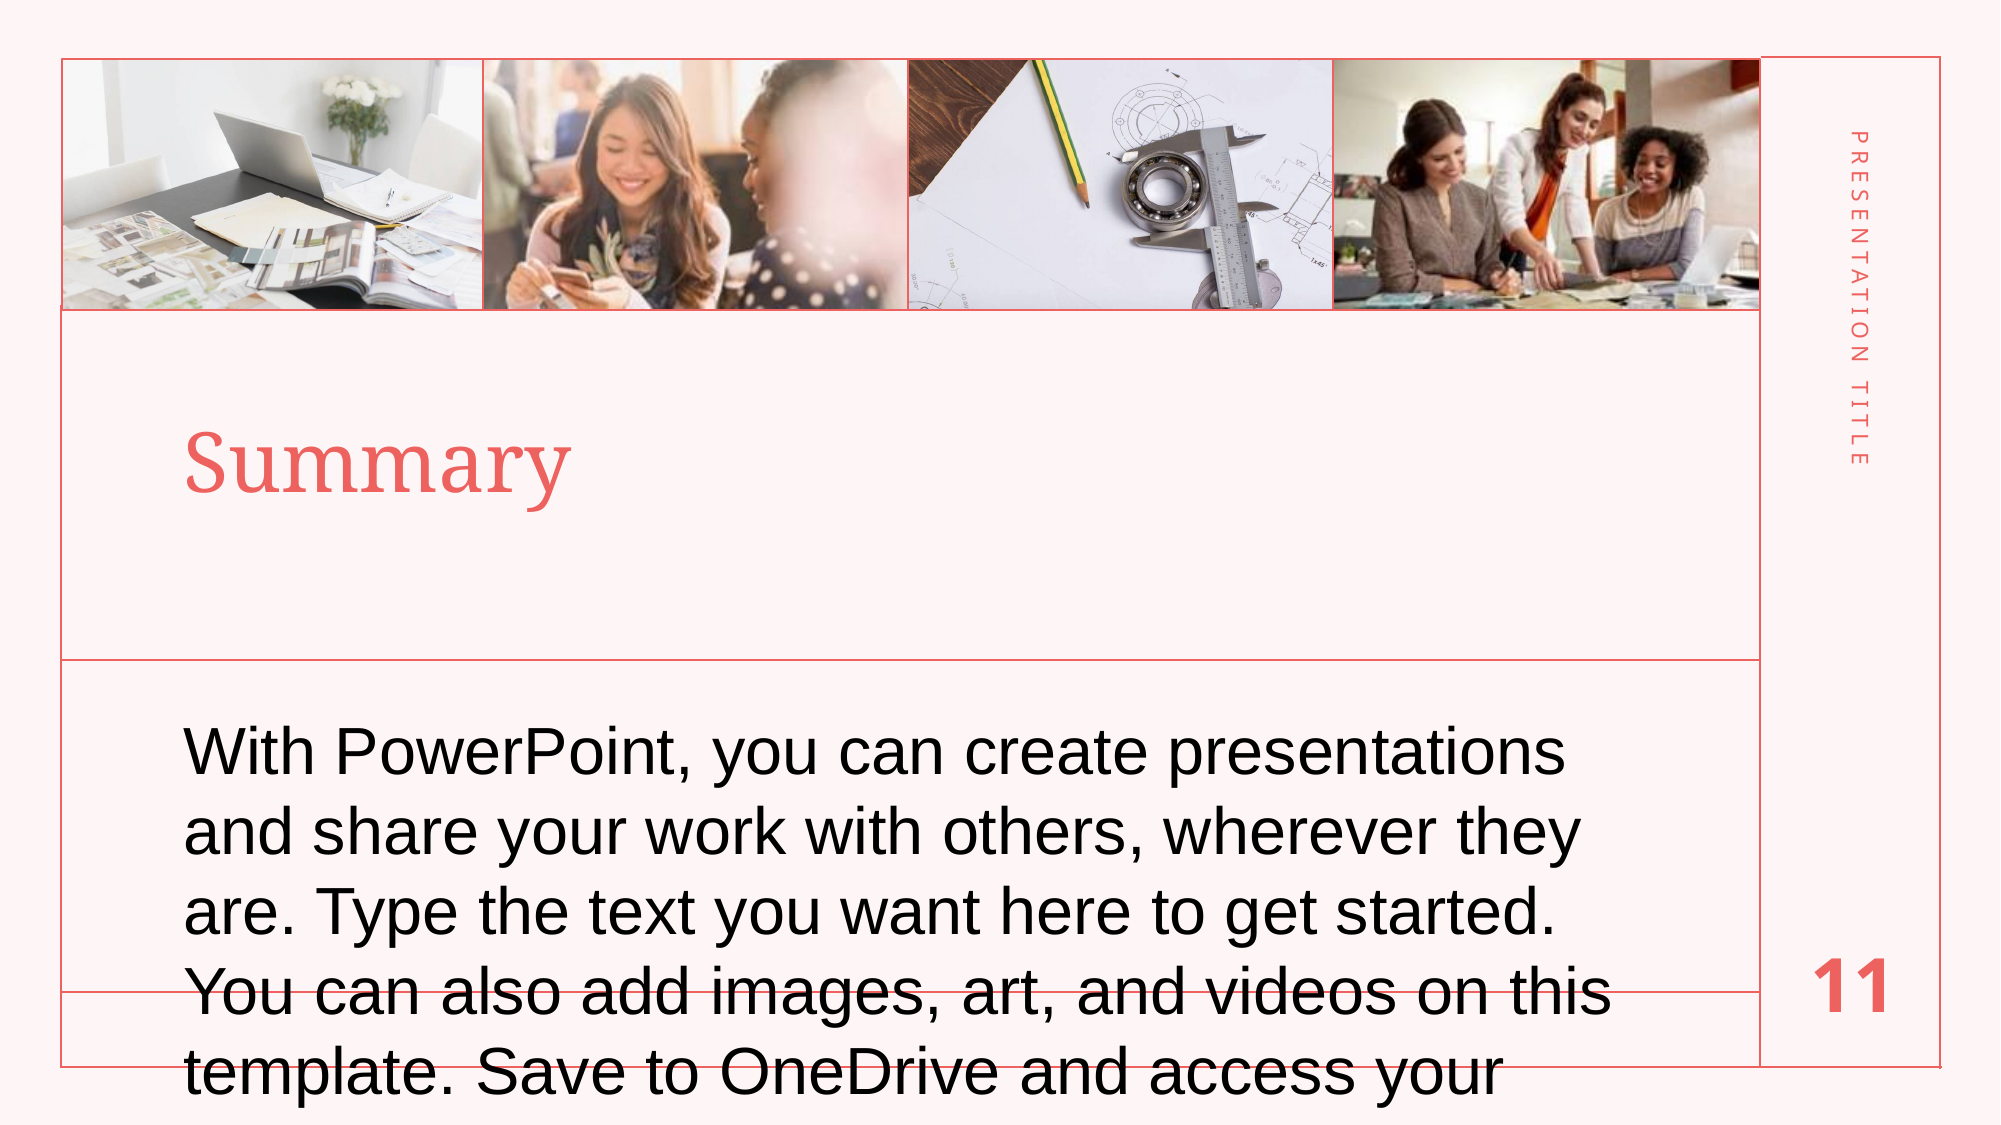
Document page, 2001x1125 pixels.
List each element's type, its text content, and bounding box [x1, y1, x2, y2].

slide_number 11 [1775, 930, 1932, 1055]
picture [62, 59, 1759, 310]
subtitle With PowerPoint, you can create presentations and share your work with others, wherever they are. Type the text you want here to get started. You can also add images, art, and videos on this template. Save to OneDrive and access your presentations from your computer, tablet, or phone. ​ [168, 700, 1663, 931]
title Summary [168, 412, 1505, 581]
footer PRESENTATION TITLE [1822, 115, 1883, 791]
